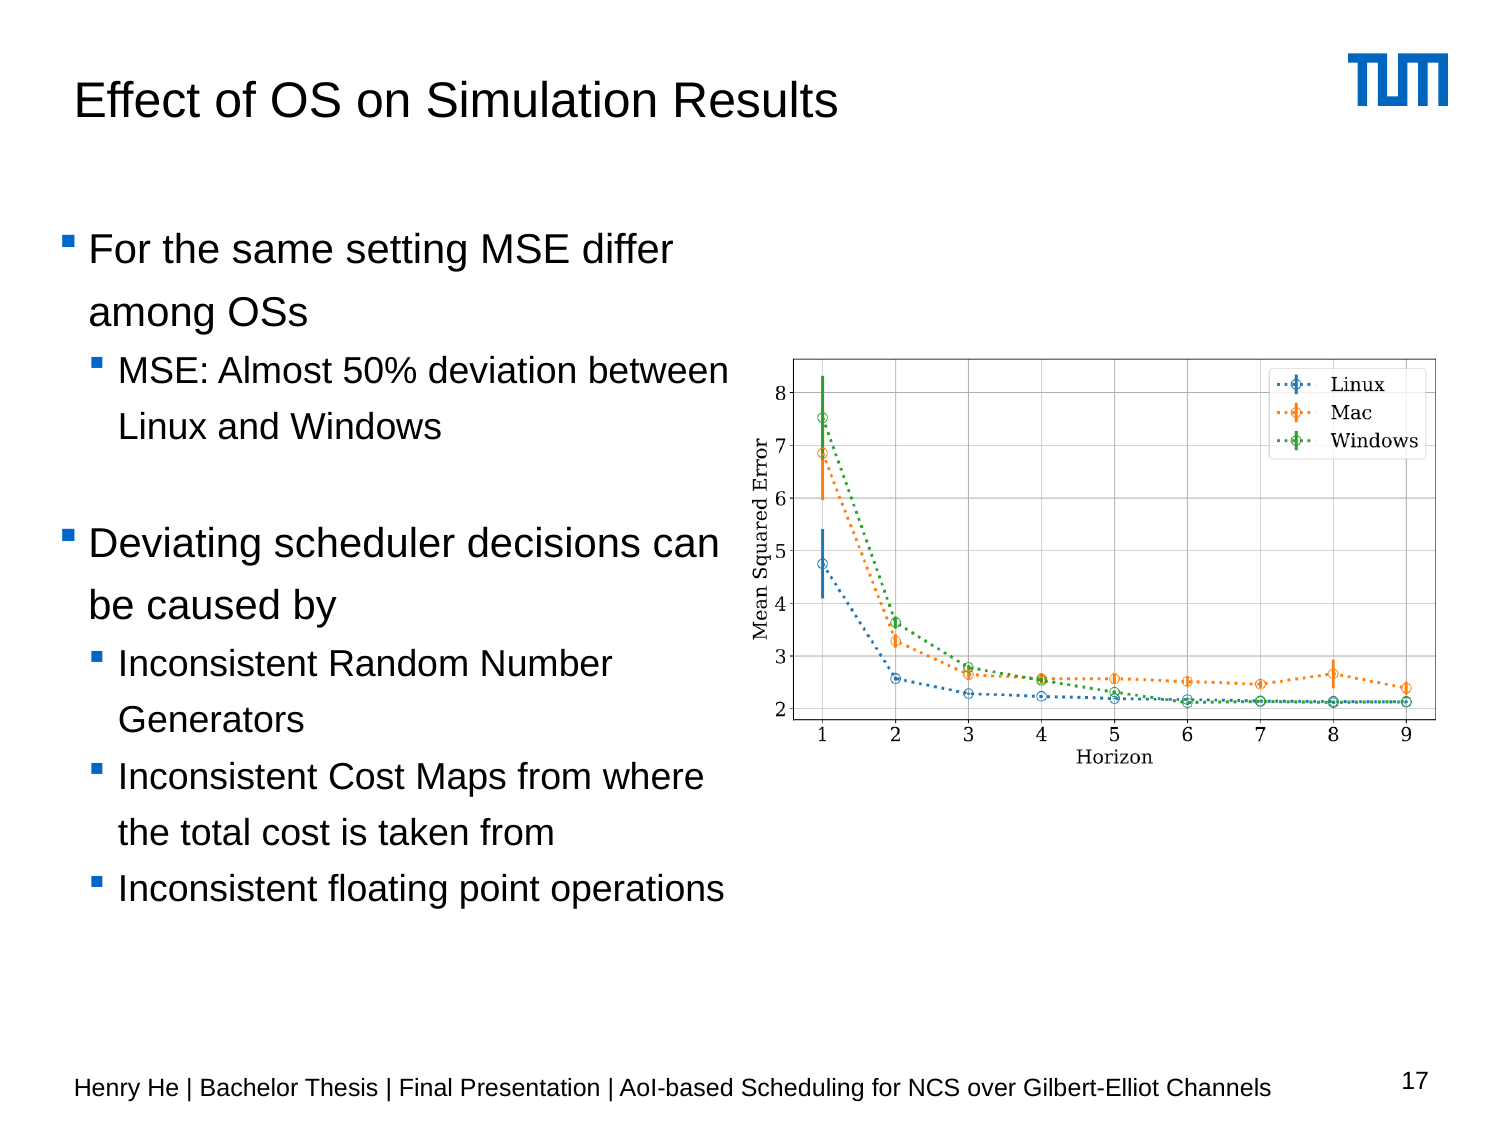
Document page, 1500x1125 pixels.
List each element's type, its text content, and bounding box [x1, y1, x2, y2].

title Effect of OS on Simulation Results [58, 60, 1235, 120]
text_box For the same setting MSE differ among OSs MSE: Almost 50% deviation between Linux and Windows Deviating scheduler decisions can be caused by Inconsistent Random Number Generators Inconsistent Cost Maps from where the total cost is taken from Inconsistent floating point operations [58, 209, 750, 1029]
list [749, 356, 1437, 769]
slide_number 17 [1351, 1056, 1444, 1116]
